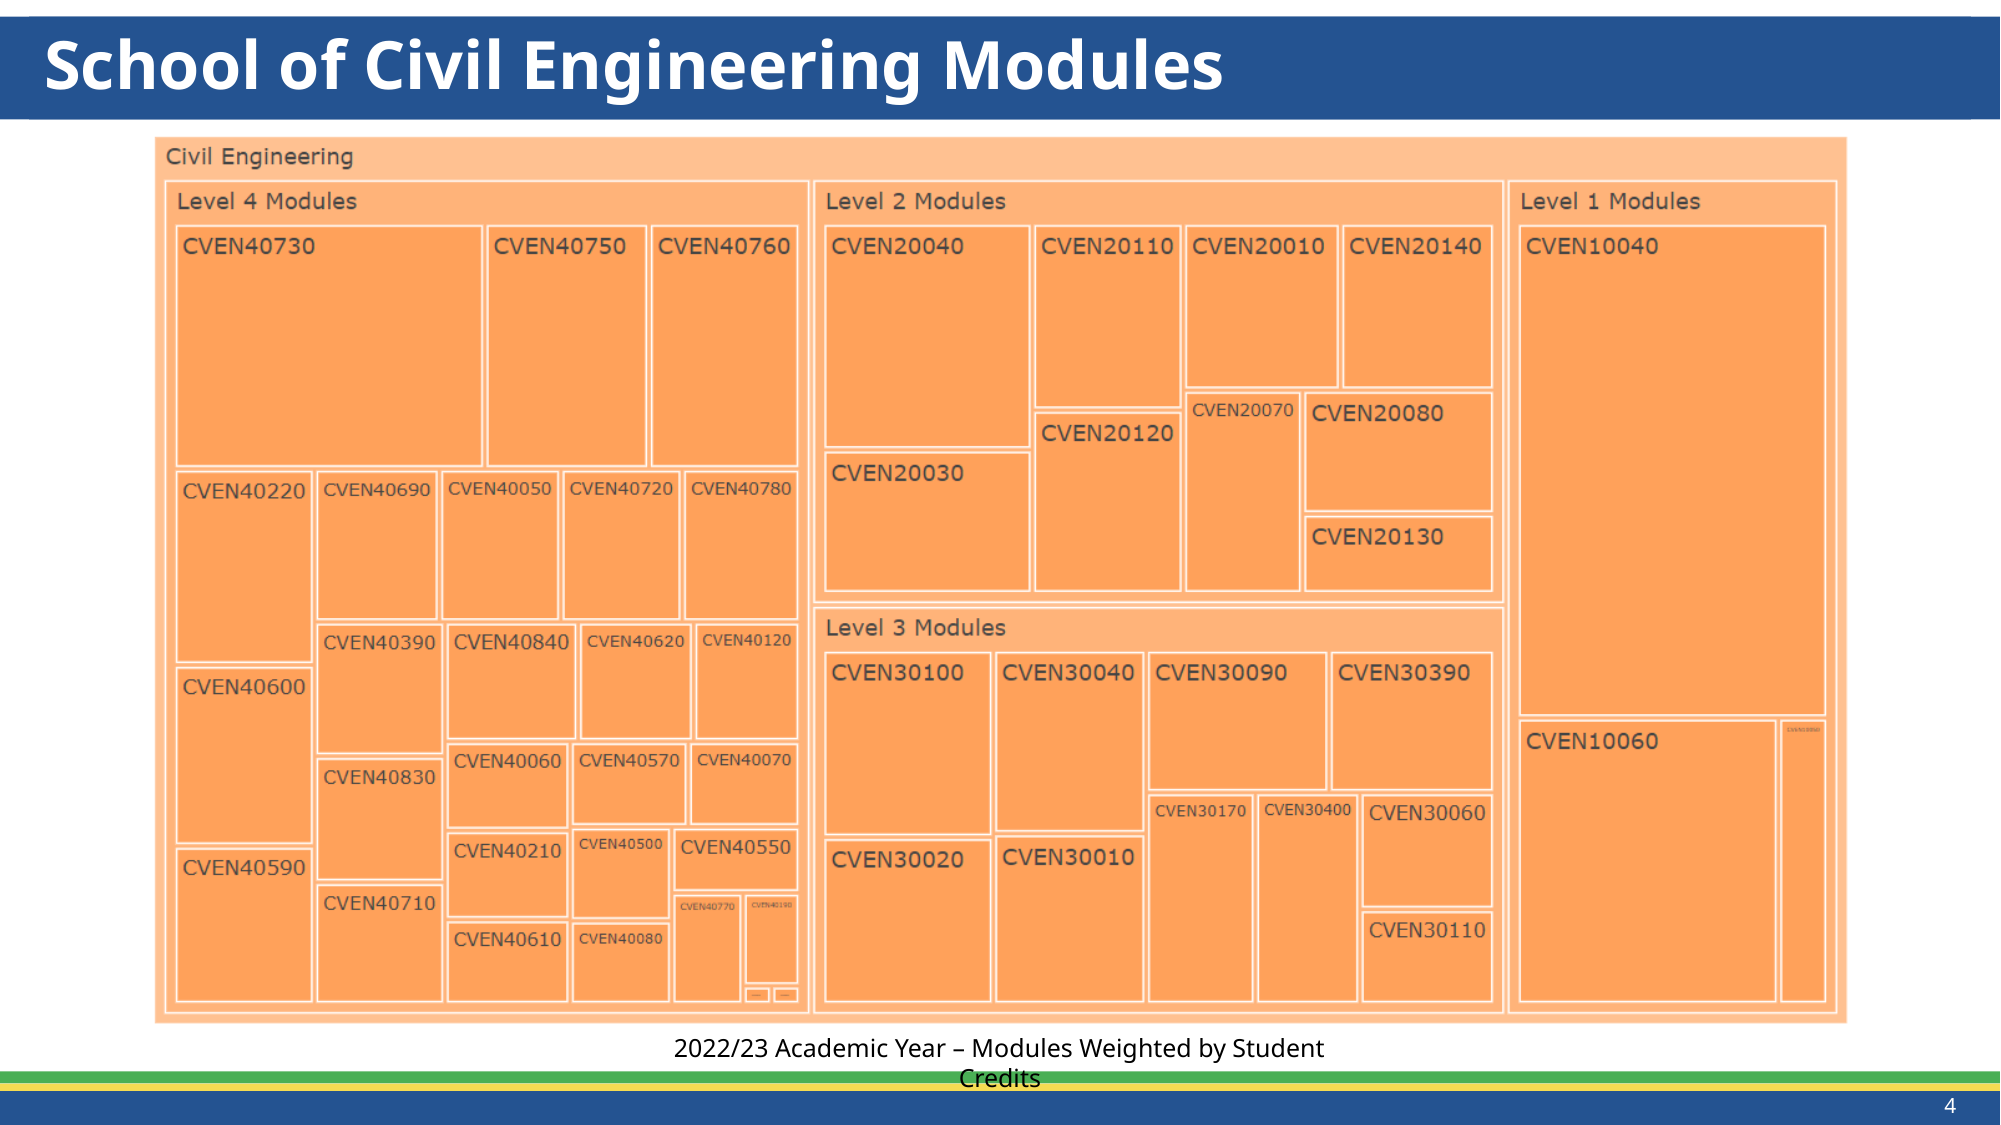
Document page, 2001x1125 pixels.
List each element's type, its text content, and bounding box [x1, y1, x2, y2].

slide_number 4 [1909, 1090, 1971, 1125]
picture [150, 132, 1850, 1026]
text_box 2022/23 Academic Year – Modules Weighted by Student Credits [617, 1026, 1382, 1100]
title School of Civil Engineering Modules [29, 16, 1971, 120]
